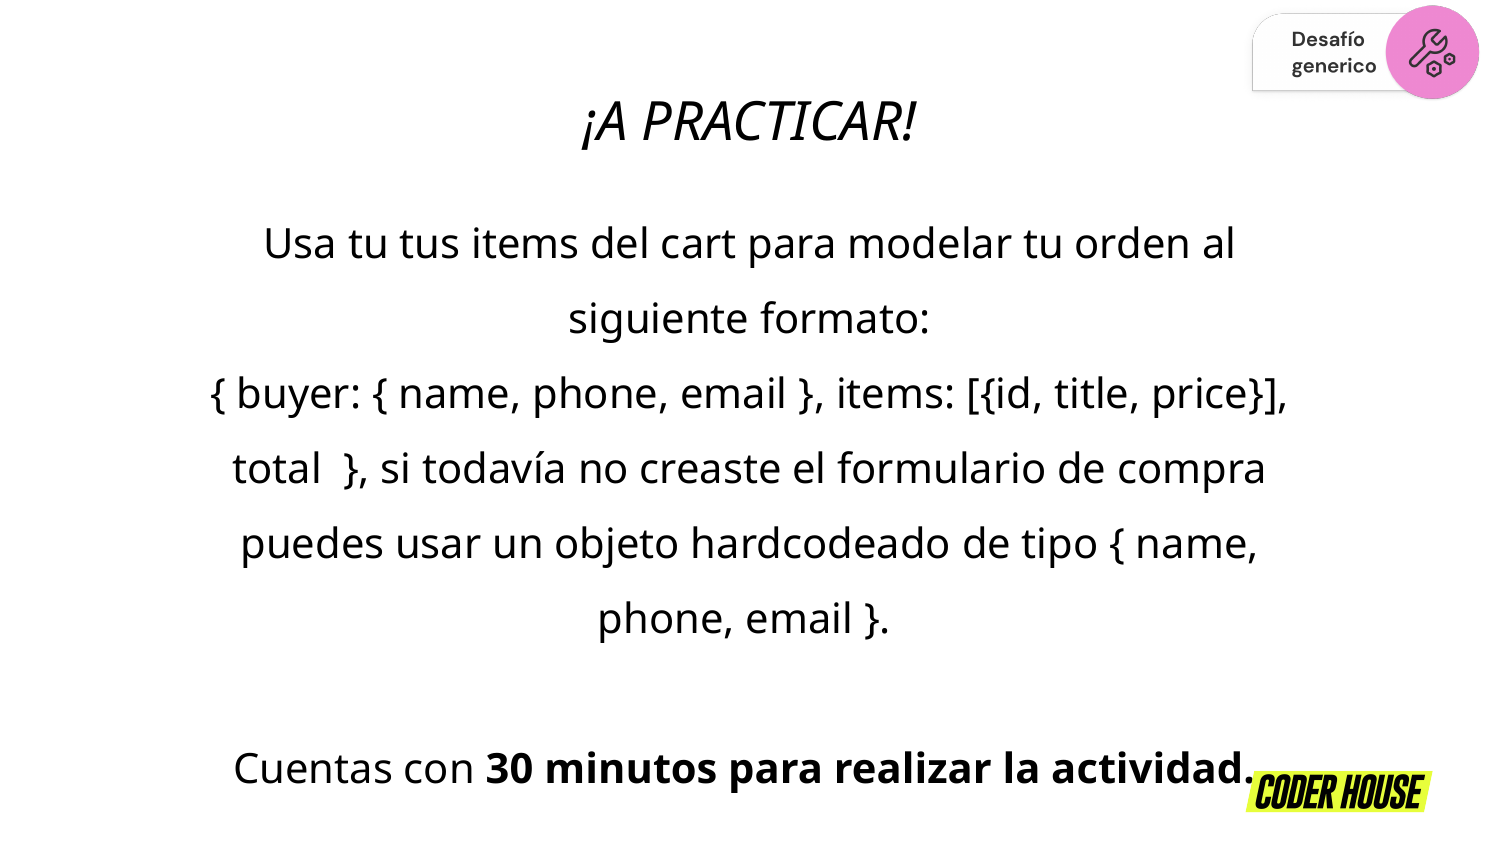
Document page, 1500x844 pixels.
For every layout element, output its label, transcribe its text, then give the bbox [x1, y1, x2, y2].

picture [1231, 0, 1500, 106]
text_box ¡A PRACTICAR! [358, 71, 1142, 234]
picture [1241, 764, 1437, 819]
text_box Usa tu tus items del cart para modelar tu orden al siguiente formato: { buyer: { name, phone, email }, items: [{id, title, price}], total }, si todavía no creaste el formulario de compra puedes usar un objeto hardcodeado de tipo { name, phone, email }. Cuentas con 30 minutos para realizar la actividad. [153, 457, 1346, 603]
